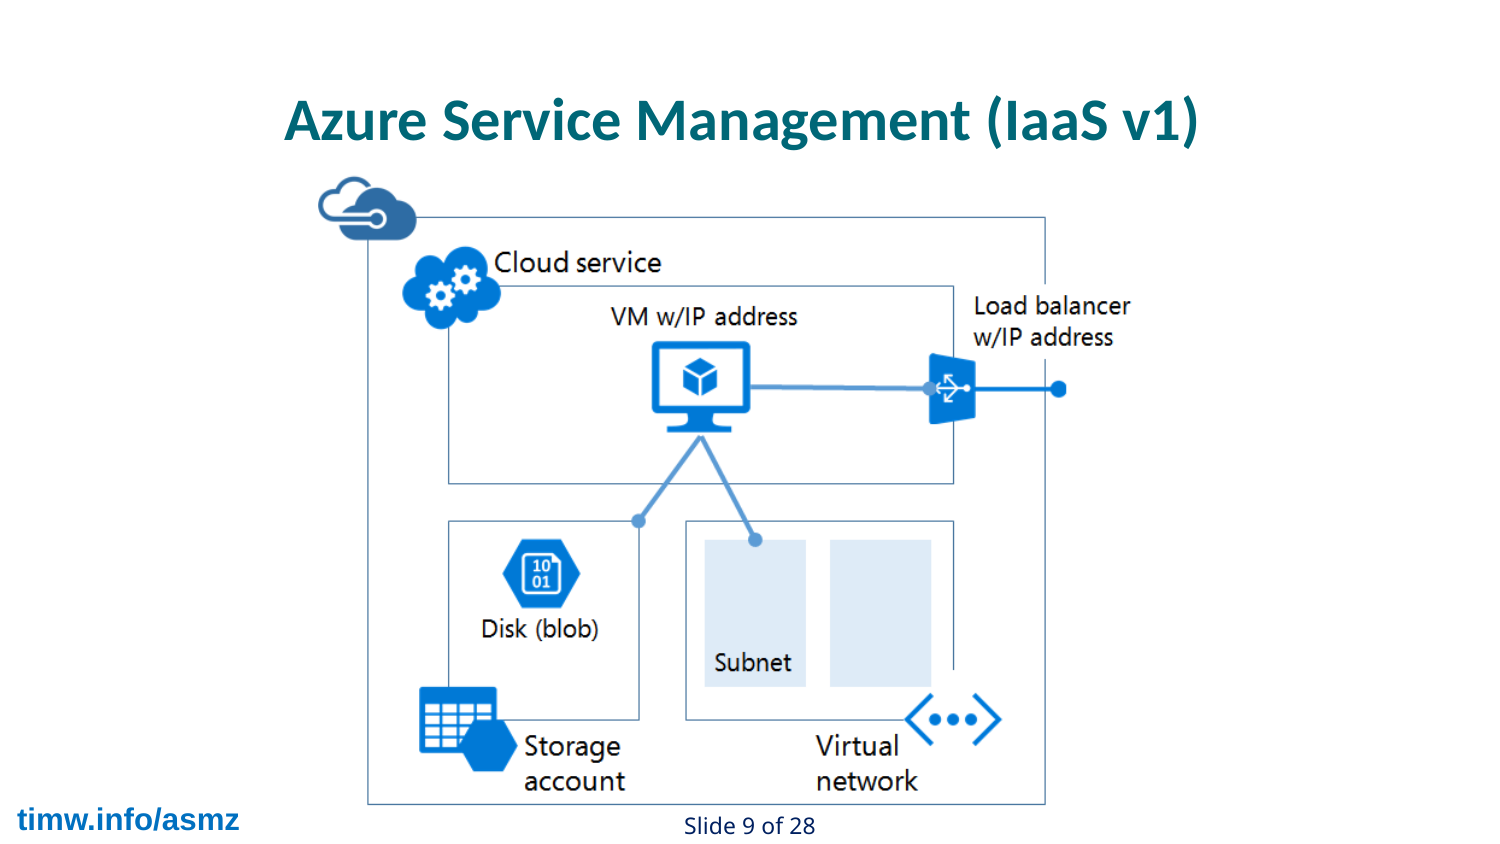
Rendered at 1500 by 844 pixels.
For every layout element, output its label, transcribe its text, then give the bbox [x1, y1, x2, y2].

text_box timw.info/asmz [2, 792, 307, 844]
title Azure Service Management (IaaS v1) [86, 72, 1414, 127]
picture [318, 159, 1182, 816]
